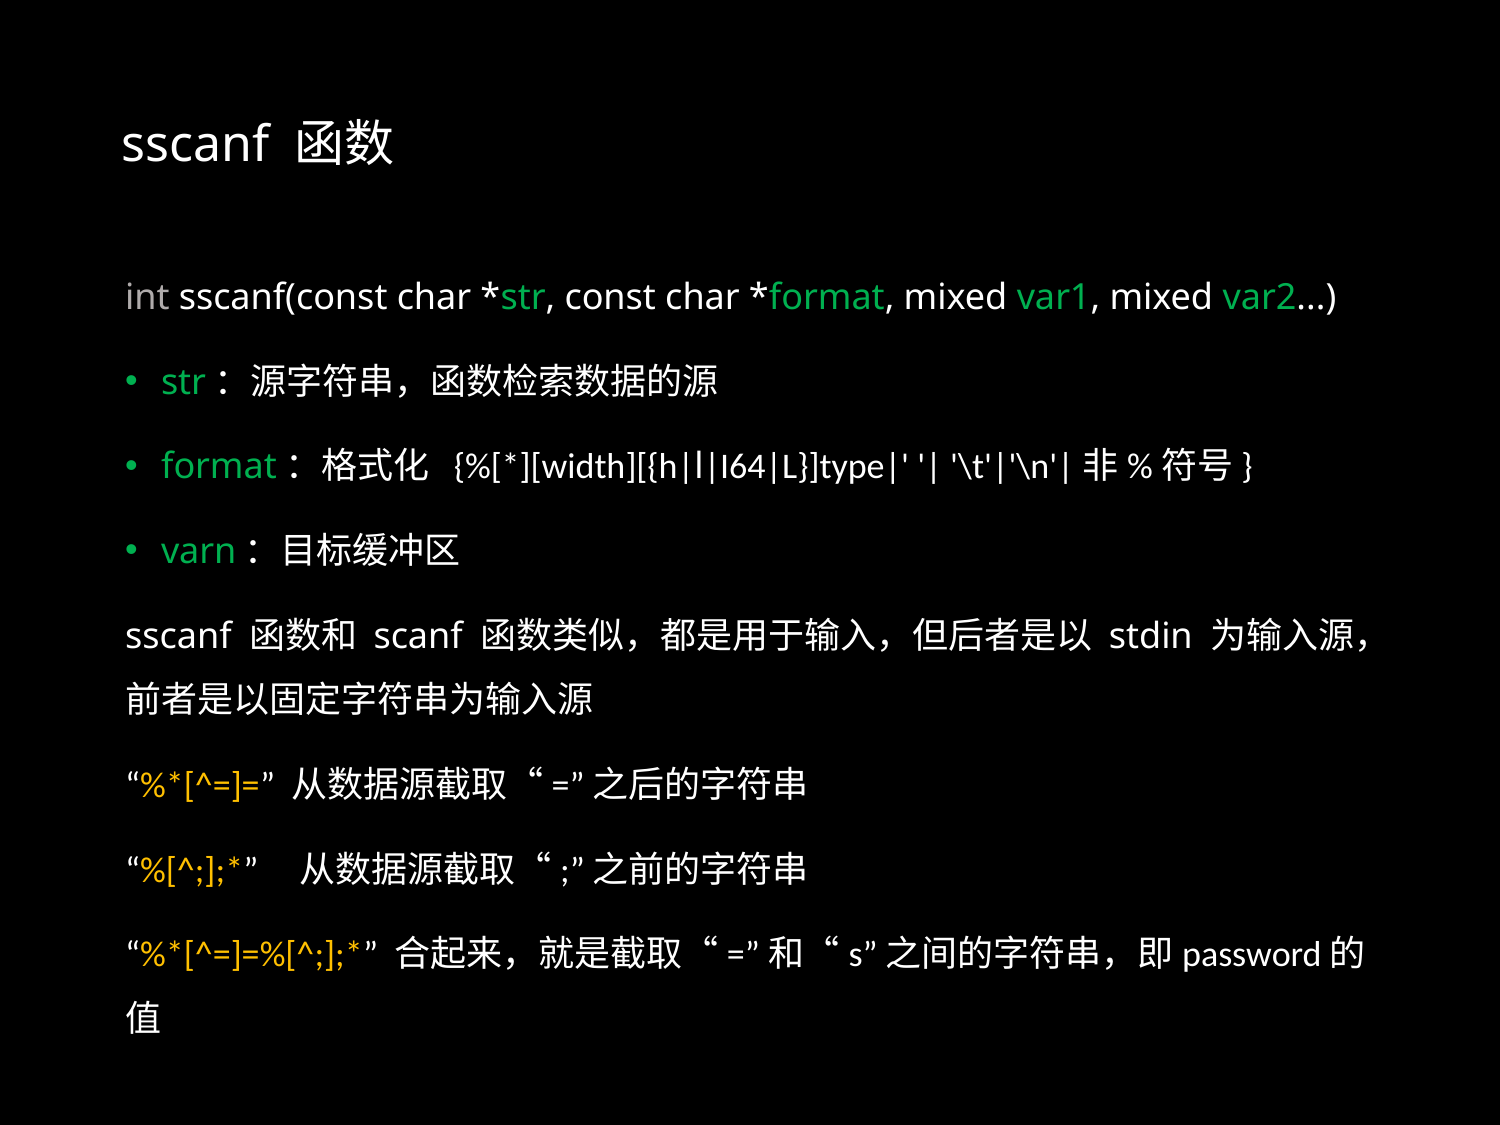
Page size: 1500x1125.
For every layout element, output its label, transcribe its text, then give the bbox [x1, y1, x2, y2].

text_box sscanf 函数 [110, 112, 681, 177]
list int sscanf(const char *str, const char *format, mixed var1, mixed var2...) str：源字符串，函数检索数据的源 format：格式化 {%[*][width][{h|l|I64|L}]type|' '| '\t'|'\n'|非%符号} varn：目标缓冲区 sscanf 函数和 scanf 函数类似，都是用于输入，但后者是以 stdin 为输入源，前者是以固定字符串为输入源 “%*[^=]=” 从数据源截取“=”之后的字符串 “%[^;];*” 从数据源截取“;”之前的字符串 “%*[^=]=%[^;];*” 合起来，就是截取“=”和“s”之间的字符串，即password的值 [110, 244, 1397, 1050]
